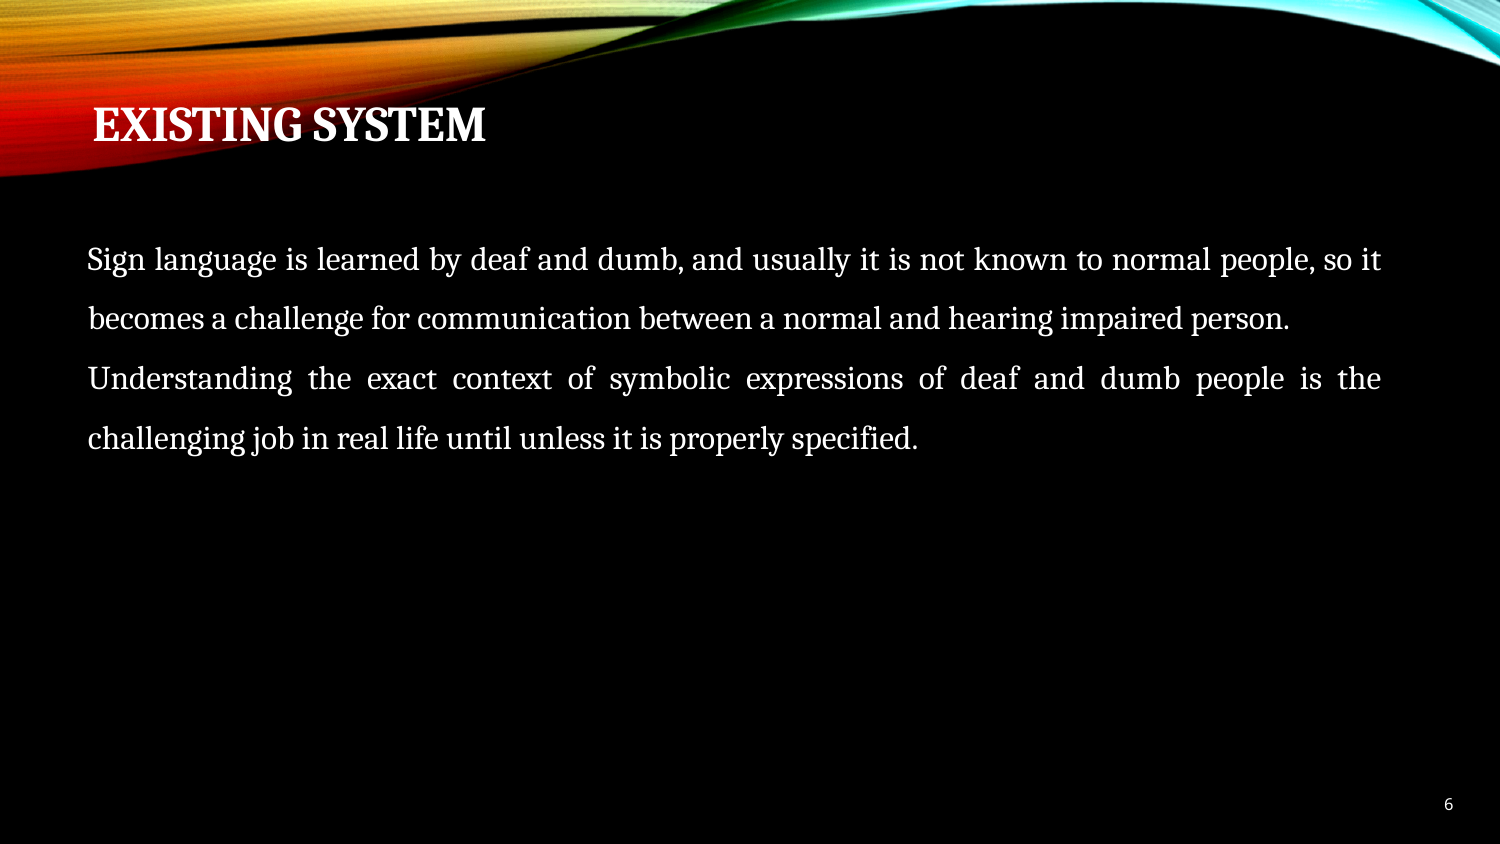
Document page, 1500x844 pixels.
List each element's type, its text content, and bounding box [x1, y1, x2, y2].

slide_number 6 [1378, 779, 1469, 844]
picture [0, 0, 1500, 178]
text_box Sign language is learned by deaf and dumb, and usually it is not known to normal people, so it becomes a challenge for communication between a normal and hearing impaired person. Understanding the exact context of symbolic expressions of deaf and dumb people is the challenging job in real life until unless it is properly specified. [73, 209, 1399, 464]
text_box EXISTING SYSTEM [77, 84, 503, 160]
